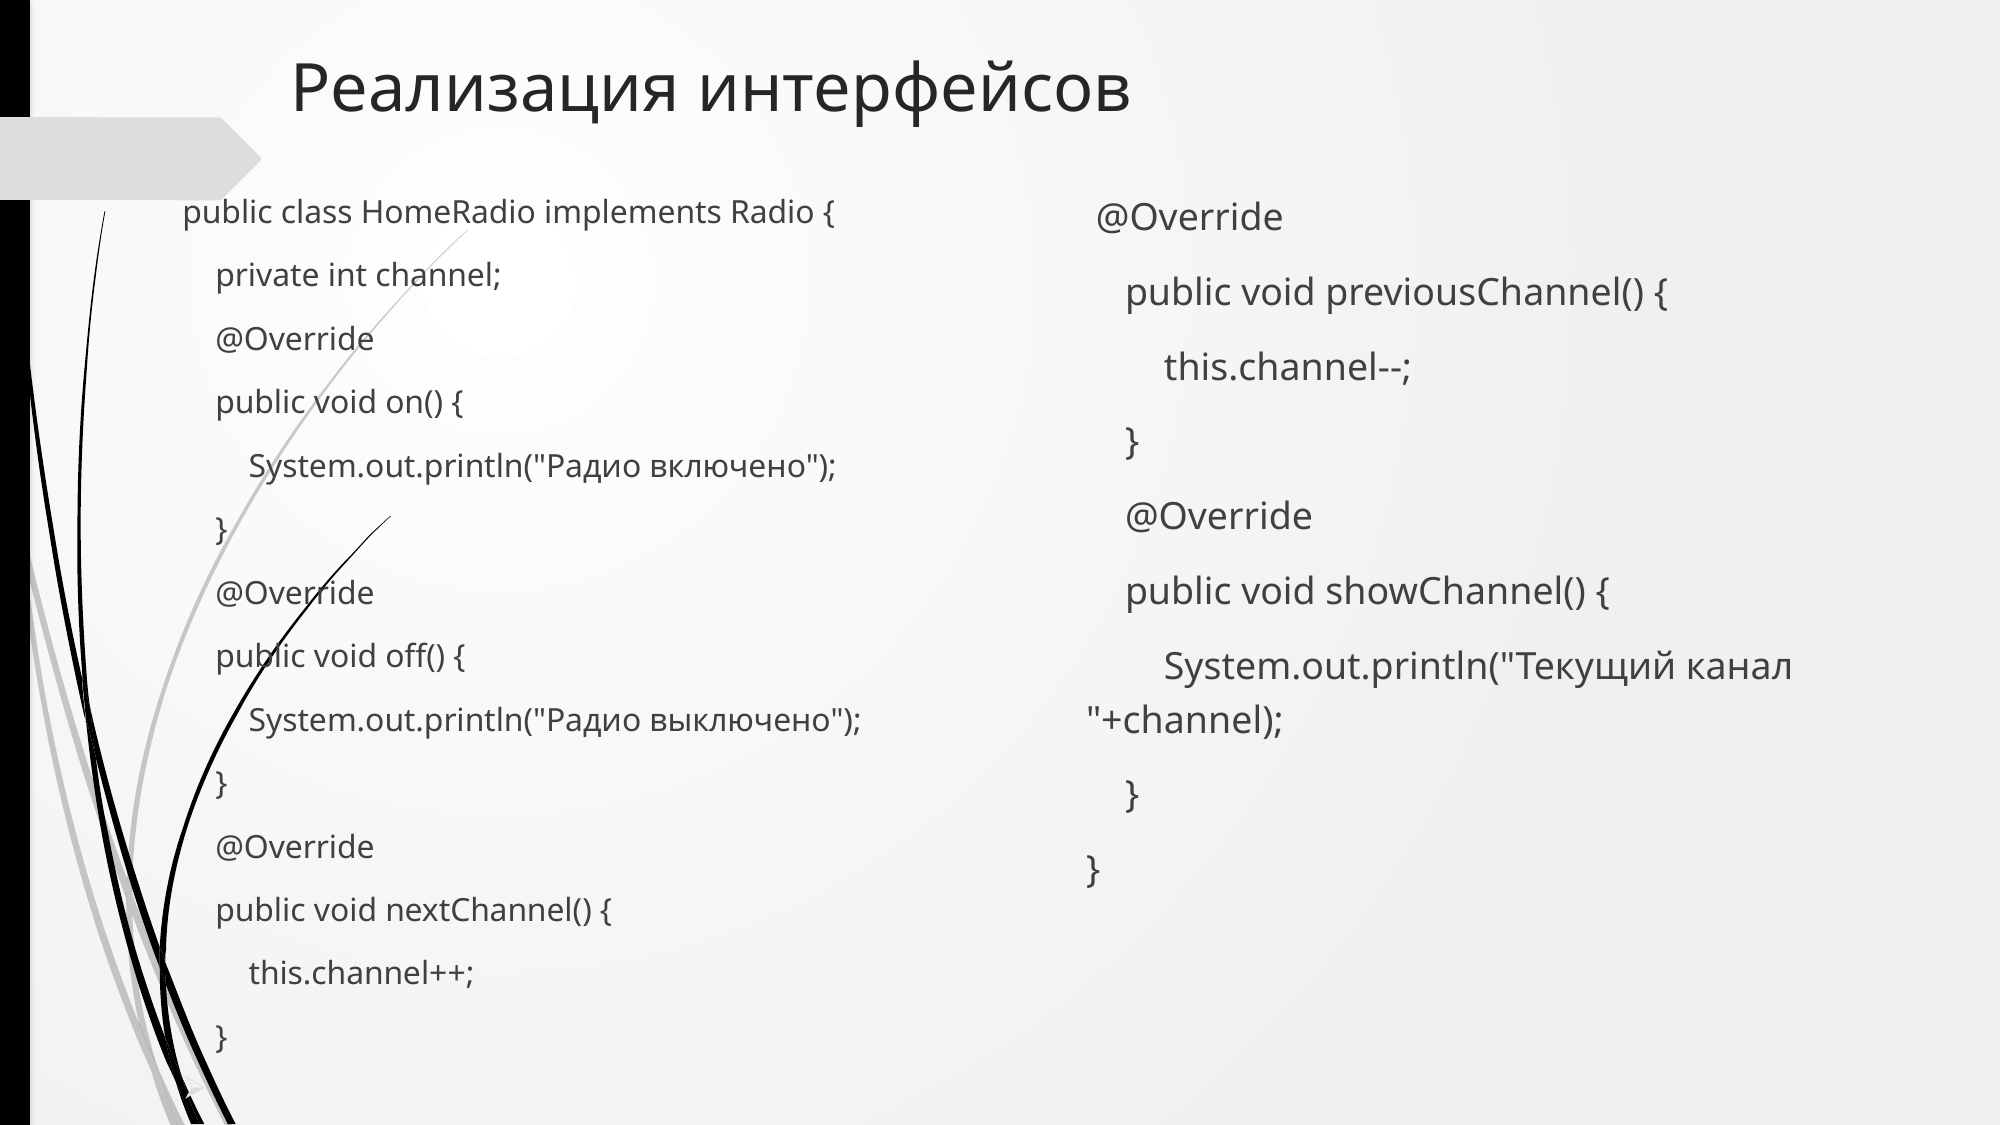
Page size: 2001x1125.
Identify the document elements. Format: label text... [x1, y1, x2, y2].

list public class HomeRadio implements Radio { private int channel; @Override public void on() { System.out.println("Радио включено"); } @Override public void off() { System.out.println("Радио выключено"); } @Override public void nextChannel() { this.channel++; } [167, 176, 1016, 1125]
text_box @Override public void previousChannel() { this.channel--; } @Override public void showChannel() { System.out.println("Текущий канал "+channel); } } [1071, 176, 1920, 1125]
title Реализация интерфейсов [275, 36, 1595, 141]
